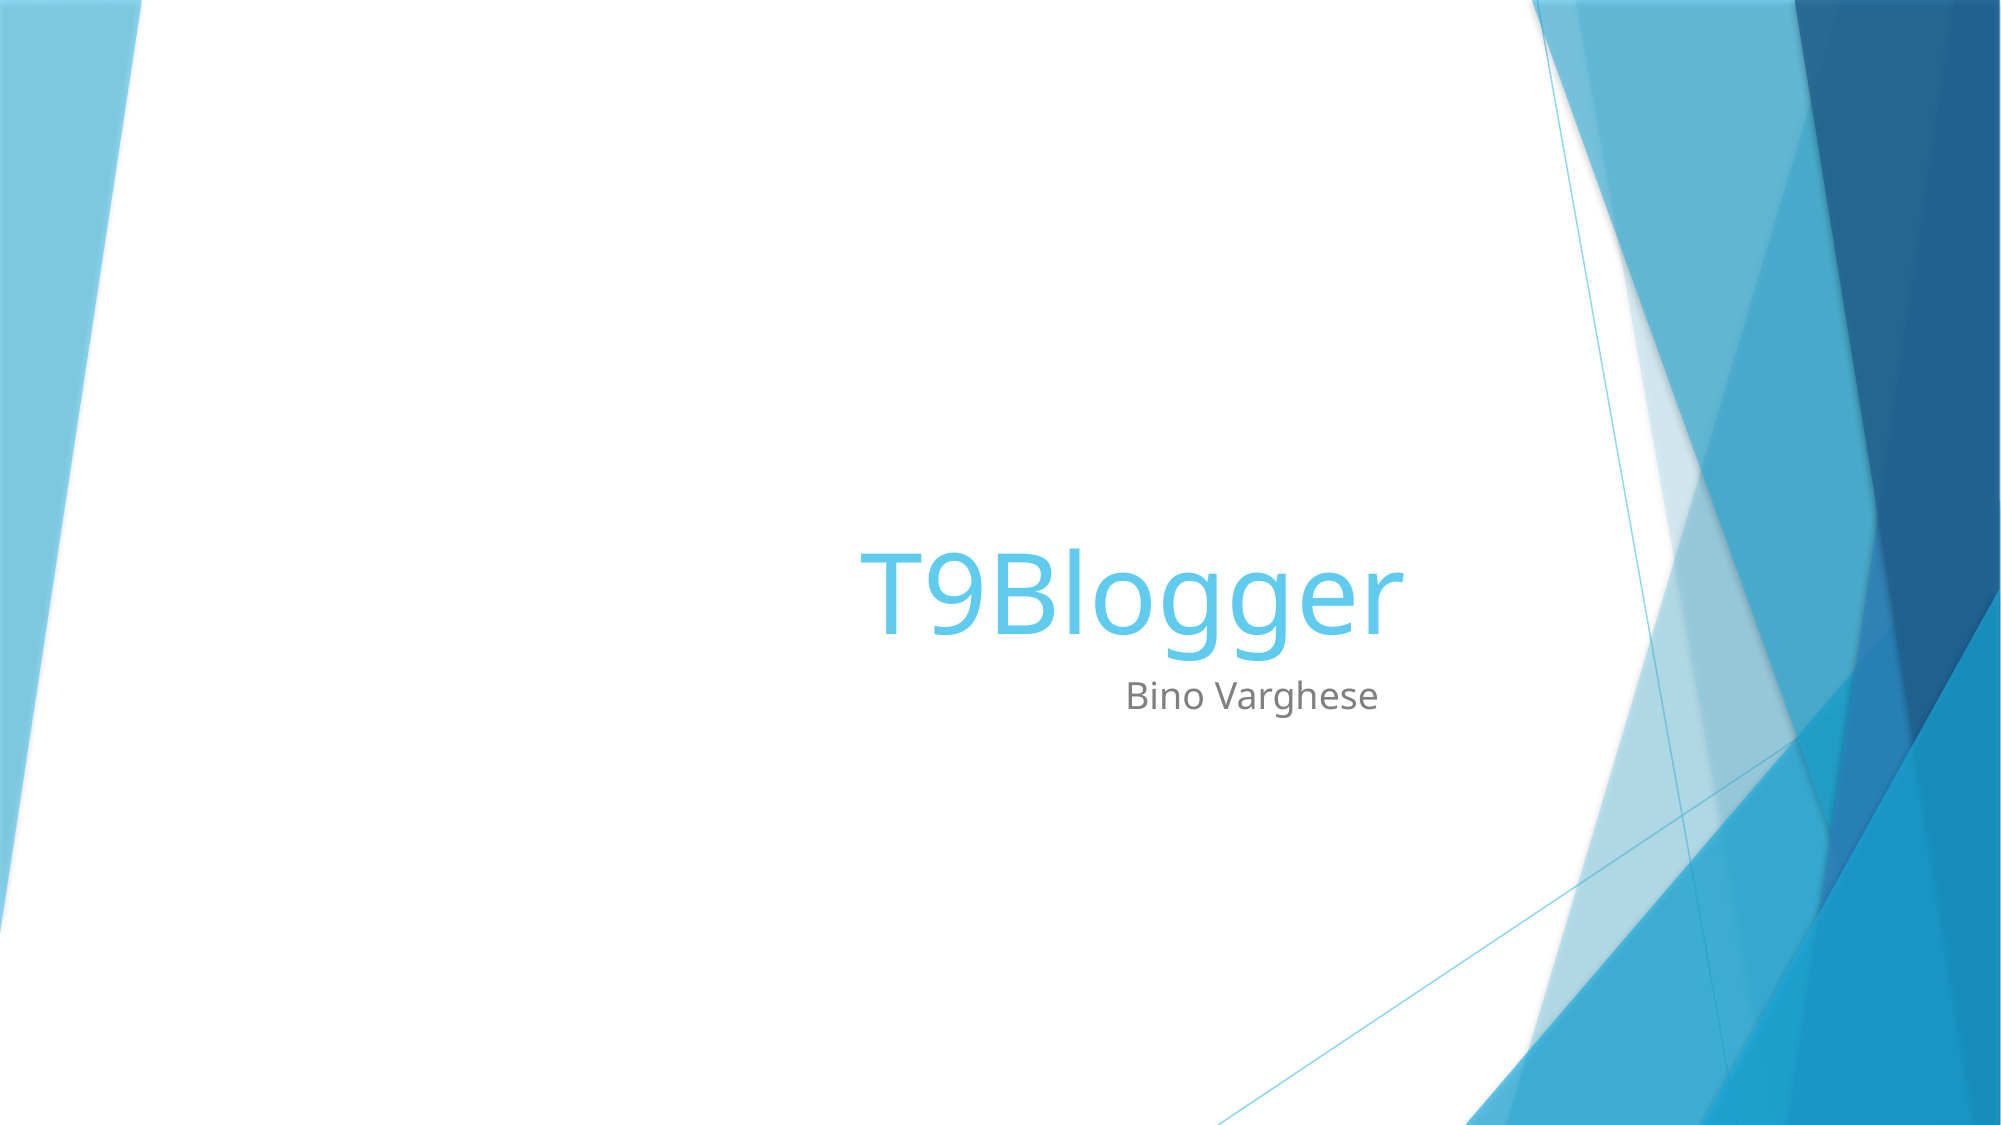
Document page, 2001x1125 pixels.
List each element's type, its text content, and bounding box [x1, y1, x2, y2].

title T9Blogger [147, 394, 1422, 665]
subtitle Bino Varghese [120, 664, 1395, 845]
